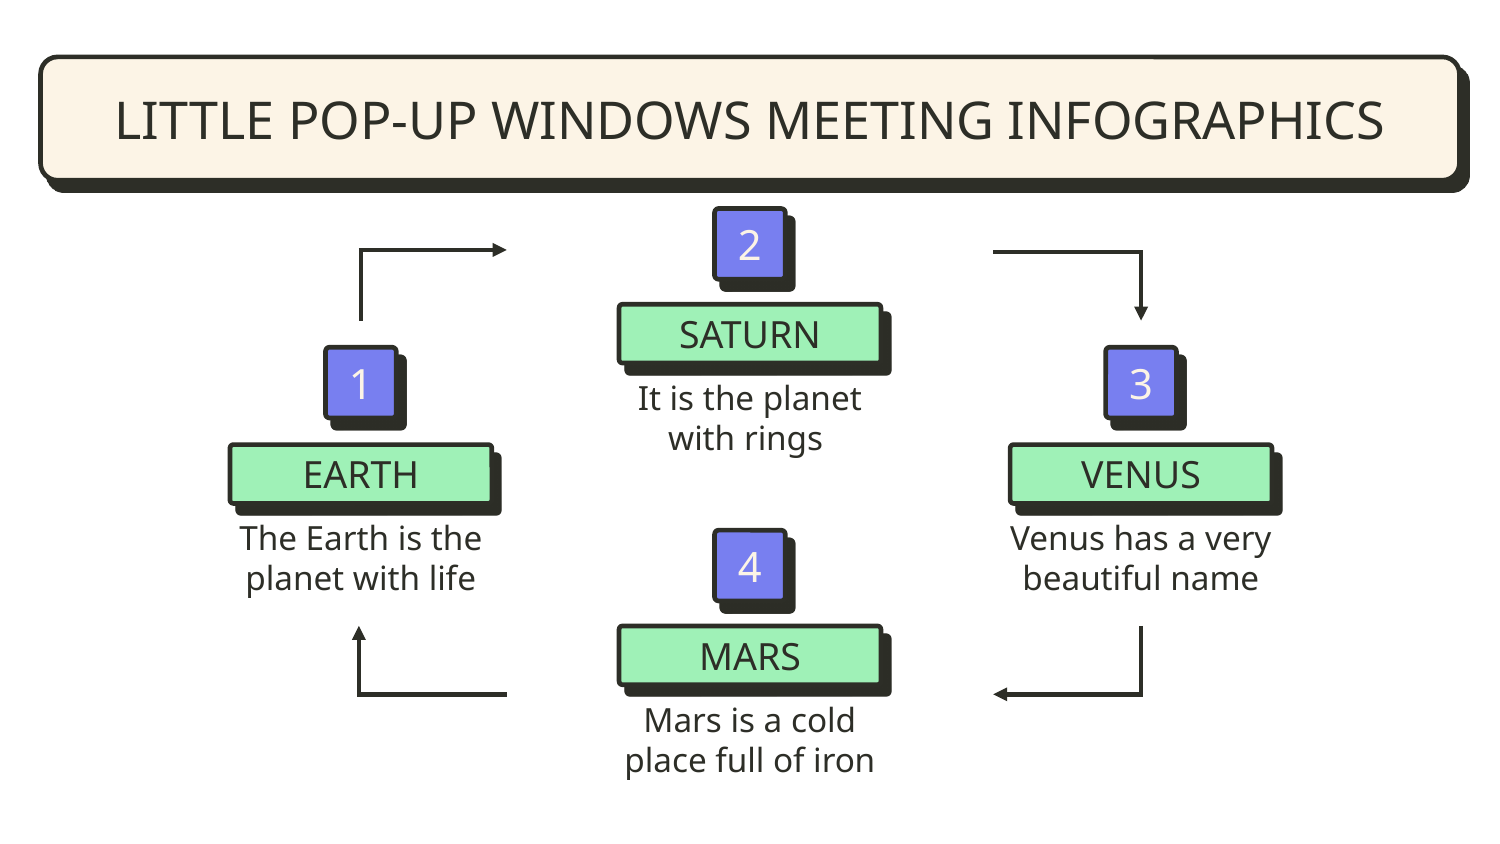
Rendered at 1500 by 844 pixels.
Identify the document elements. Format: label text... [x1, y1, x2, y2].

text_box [201, 347, 521, 594]
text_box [358, 625, 507, 697]
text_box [992, 625, 1142, 697]
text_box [590, 208, 910, 453]
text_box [590, 529, 910, 775]
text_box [358, 249, 507, 321]
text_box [981, 347, 1301, 594]
title LITTLE POP-UP WINDOWS MEETING INFOGRAPHICS [75, 67, 1425, 170]
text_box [992, 249, 1142, 321]
